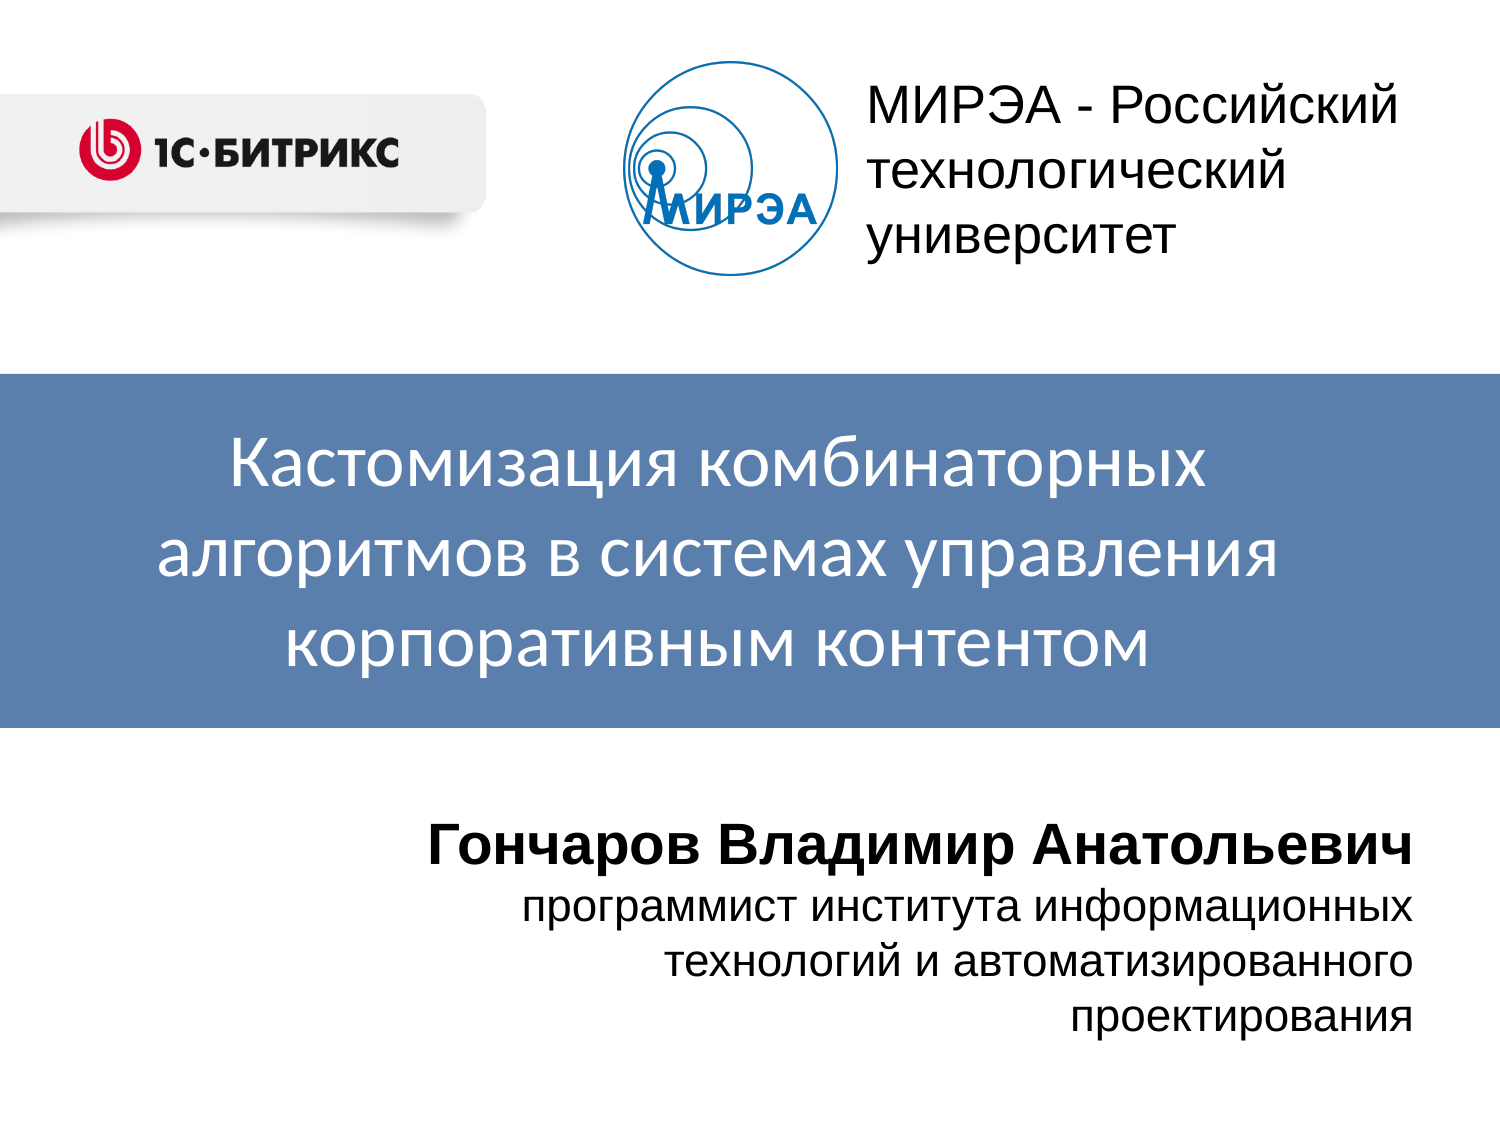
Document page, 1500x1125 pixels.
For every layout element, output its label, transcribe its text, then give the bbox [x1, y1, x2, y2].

text_box Гончаров Владимир Анатольевич программист института информационных технологий и автоматизированного проектирования [350, 797, 1430, 1050]
text_box Кастомизация комбинаторных алгоритмов в системах управления корпоративным контентом [40, 387, 1396, 704]
picture [623, 61, 838, 276]
text_box МИРЭА - Российский технологический университет [851, 61, 1461, 317]
picture [0, 71, 503, 249]
text_box [0, 373, 1500, 728]
